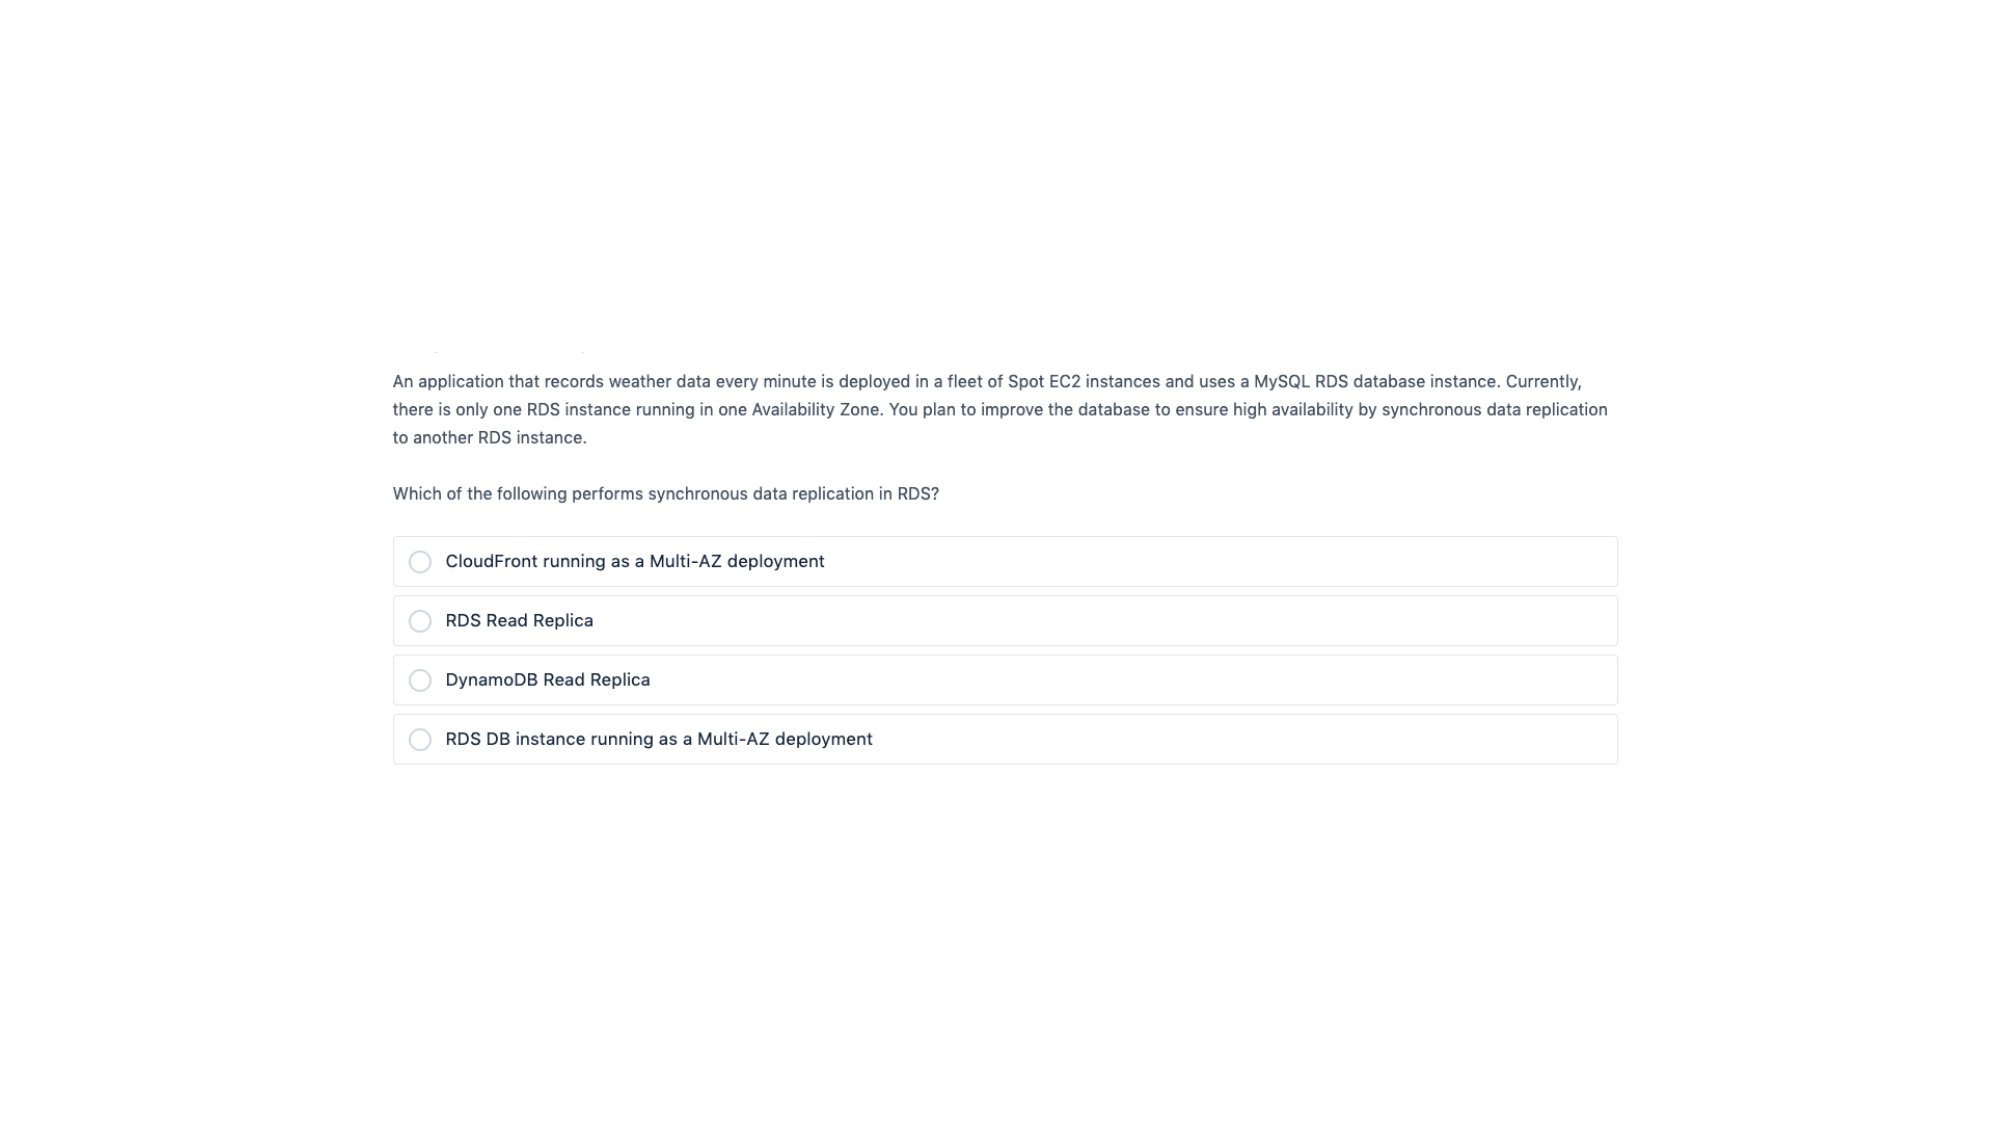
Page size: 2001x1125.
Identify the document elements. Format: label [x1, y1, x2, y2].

picture [362, 352, 1638, 773]
